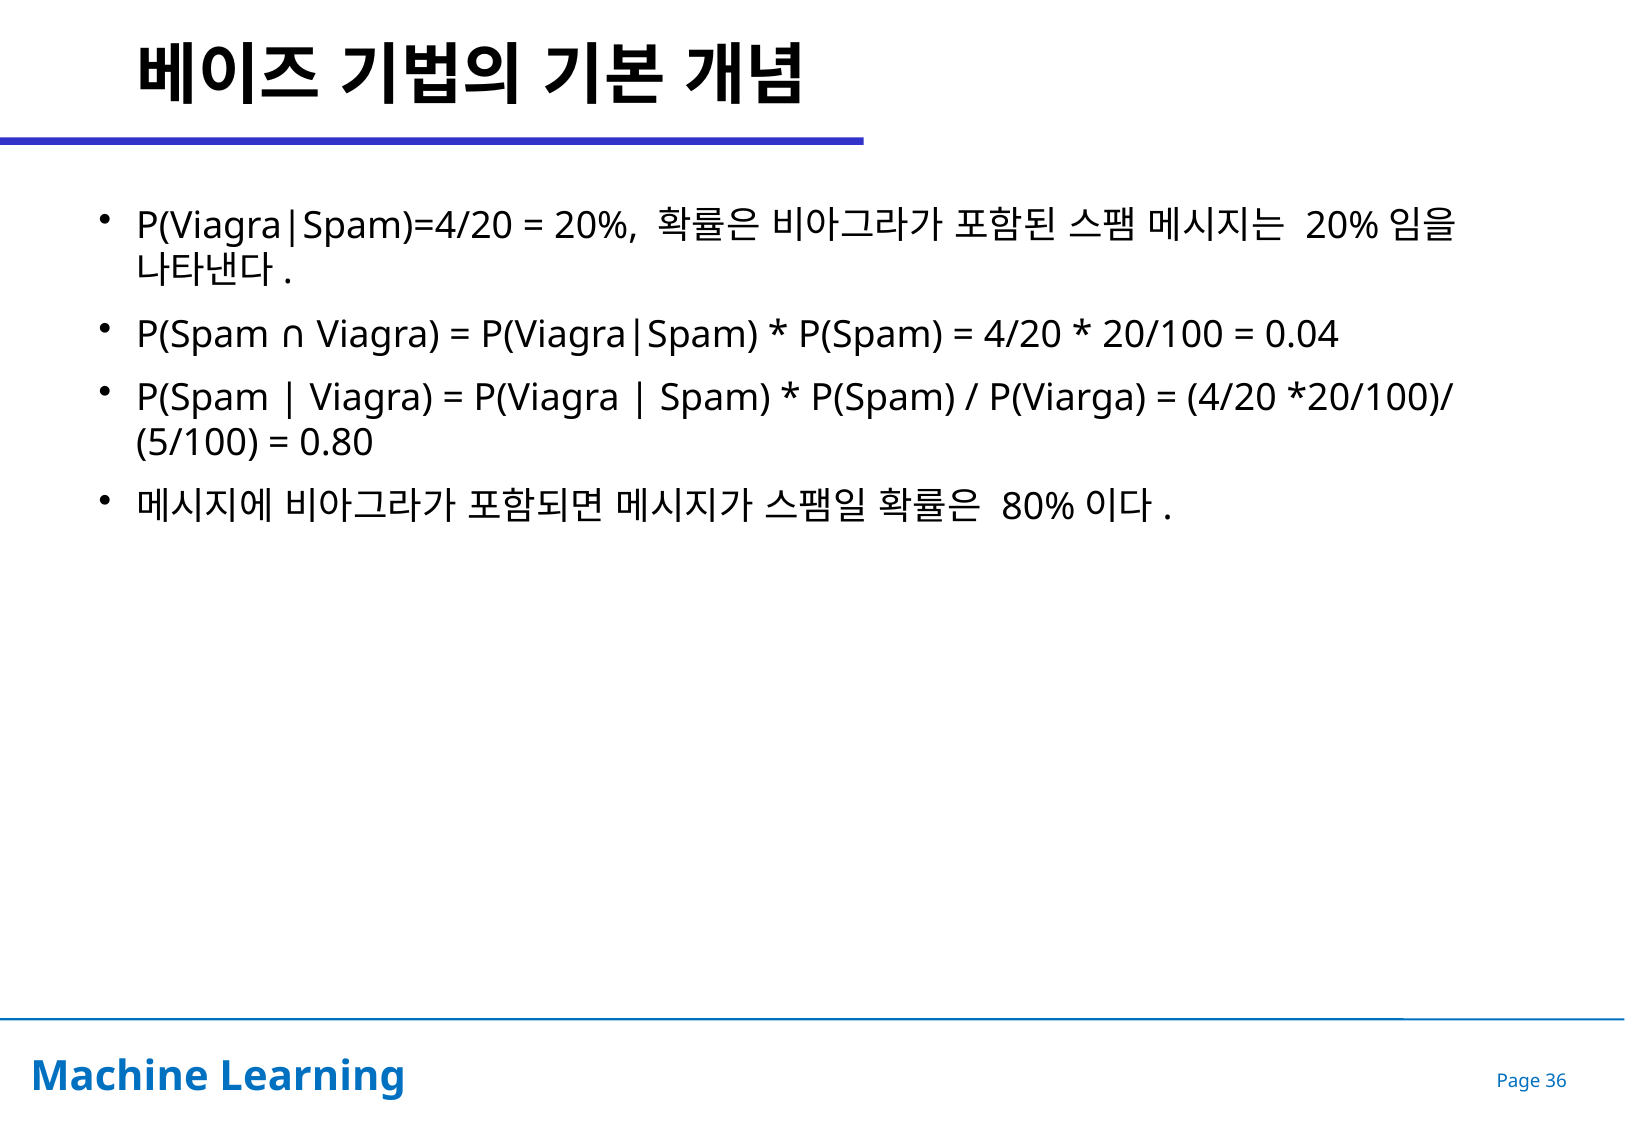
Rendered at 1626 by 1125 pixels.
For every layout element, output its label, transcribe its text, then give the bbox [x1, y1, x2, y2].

slide_number Page 36 [1469, 1062, 1583, 1101]
list P(Viagra|Spam)=4/20 = 20%, 확률은 비아그라가 포함된 스팸 메시지는 20%임을 나타낸다. P(Spam ∩ Viagra) = P(Viagra|Spam) * P(Spam) = 4/20 * 20/100 = 0.04 P(Spam | Viagra) = P(Viagra | Spam) * P(Spam) / P(Viarga) = (4/20 *20/100)/(5/100) = 0.80 메시지에 비아그라가 포함되면 메시지가 스팸일 확률은 80%이다. [83, 193, 1503, 587]
title 베이즈 기법의 기본 개념 [121, 32, 1503, 122]
